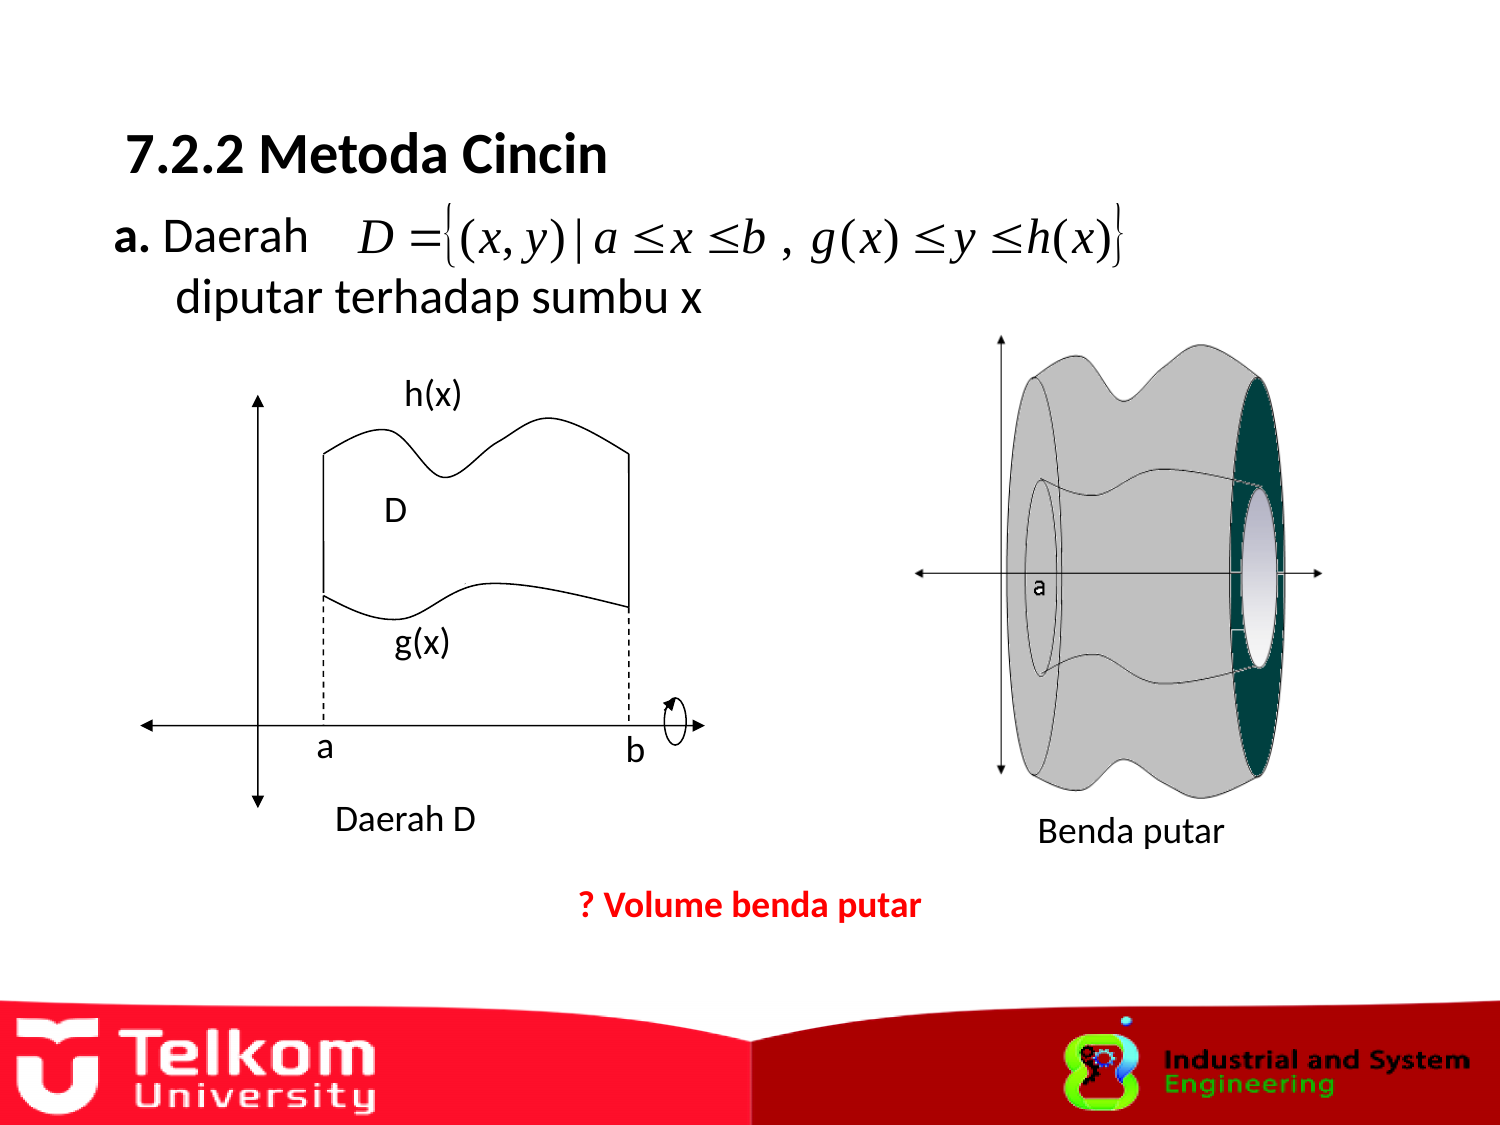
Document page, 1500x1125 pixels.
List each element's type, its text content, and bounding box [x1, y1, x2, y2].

picture [912, 332, 1324, 800]
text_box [140, 394, 705, 809]
text_box Benda putar [1023, 800, 1241, 859]
text_box Daerah D [320, 809, 492, 847]
text_box ? Volume benda putar [562, 872, 938, 933]
text_box diputar terhadap sumbu x [160, 255, 718, 331]
text_box h(x) [389, 361, 478, 394]
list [349, 203, 1135, 274]
text_box a. Daerah [98, 195, 336, 271]
text_box 7.2.2 Metoda Cincin [110, 108, 624, 193]
picture [0, 999, 1500, 1125]
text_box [664, 697, 687, 746]
